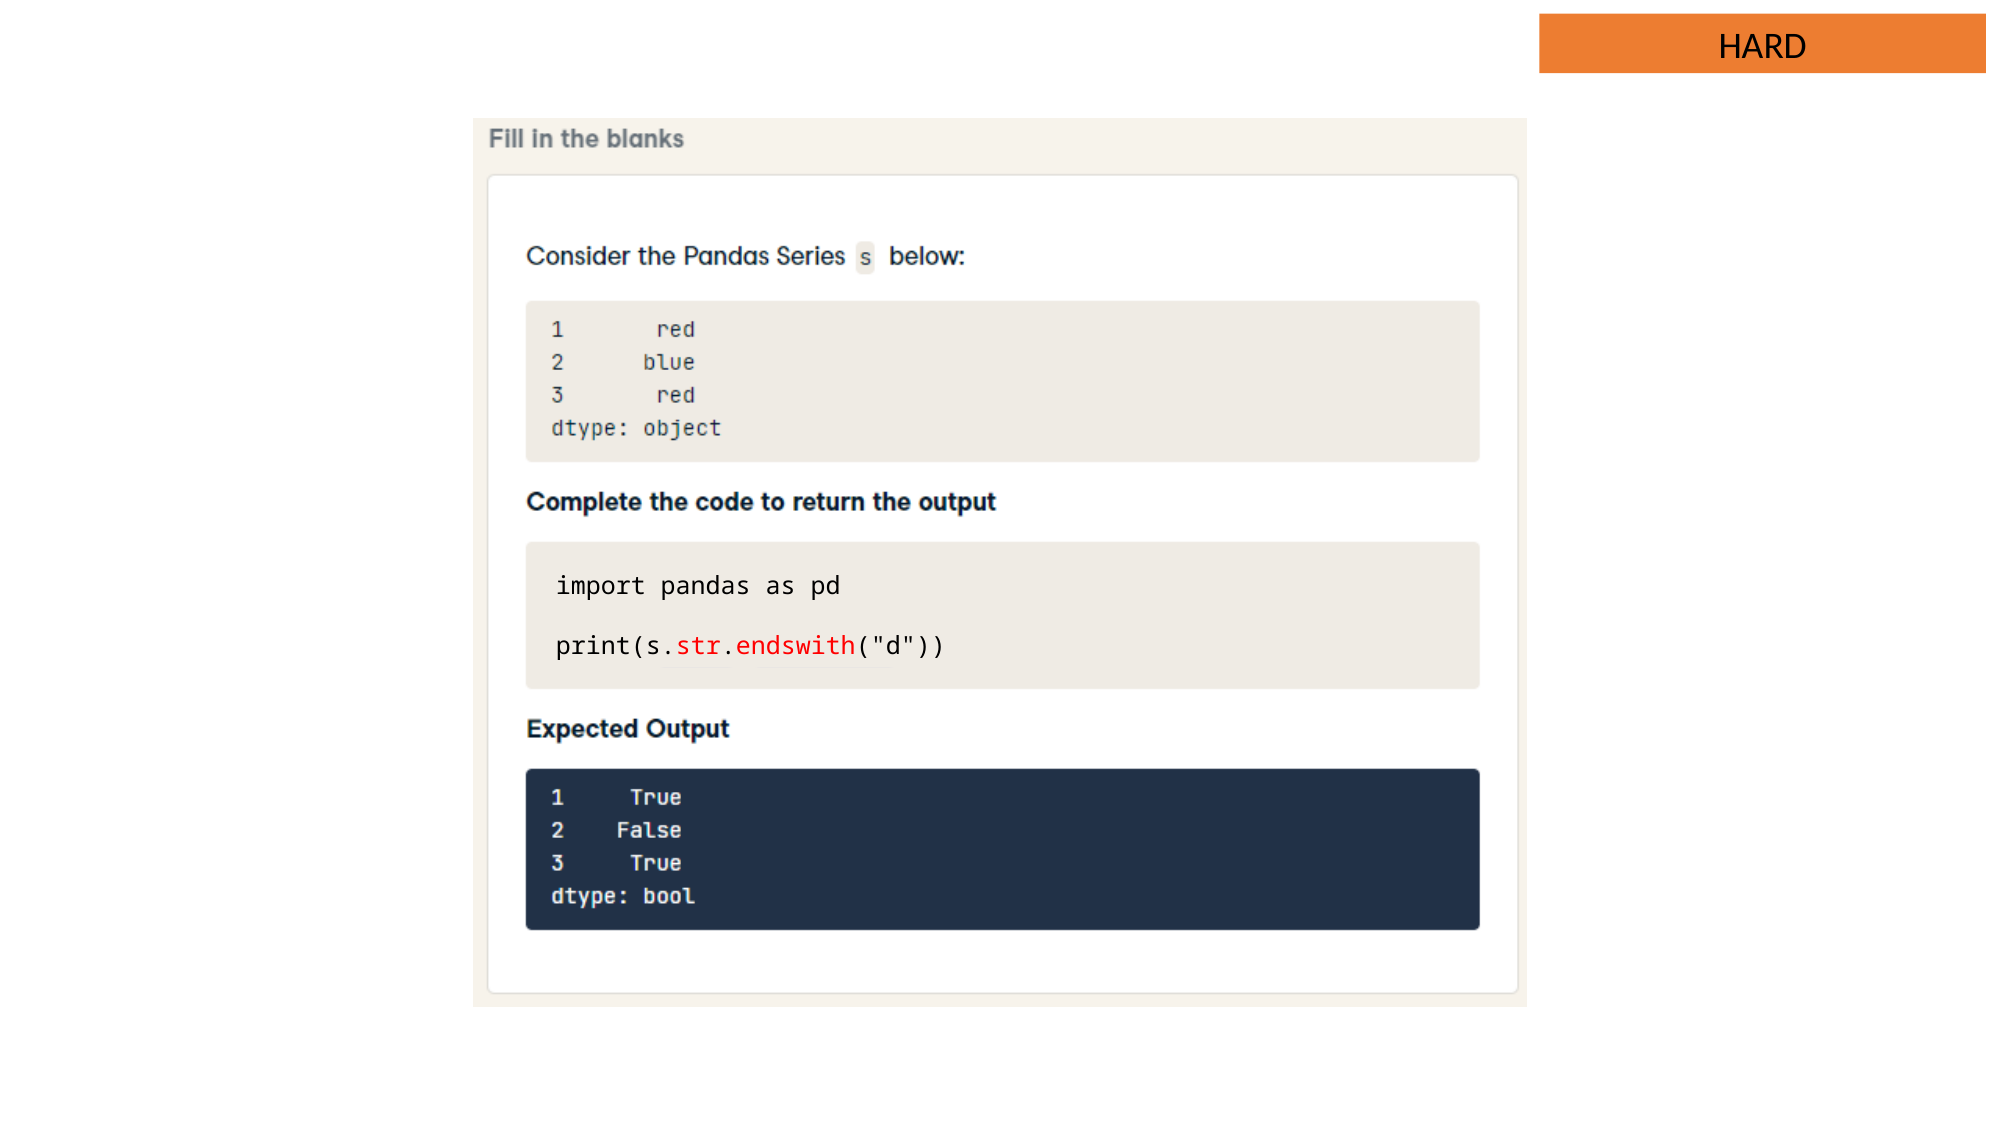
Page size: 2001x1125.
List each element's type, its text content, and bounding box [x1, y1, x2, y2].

text_box HARD [1539, 13, 1986, 74]
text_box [473, 118, 1527, 1007]
